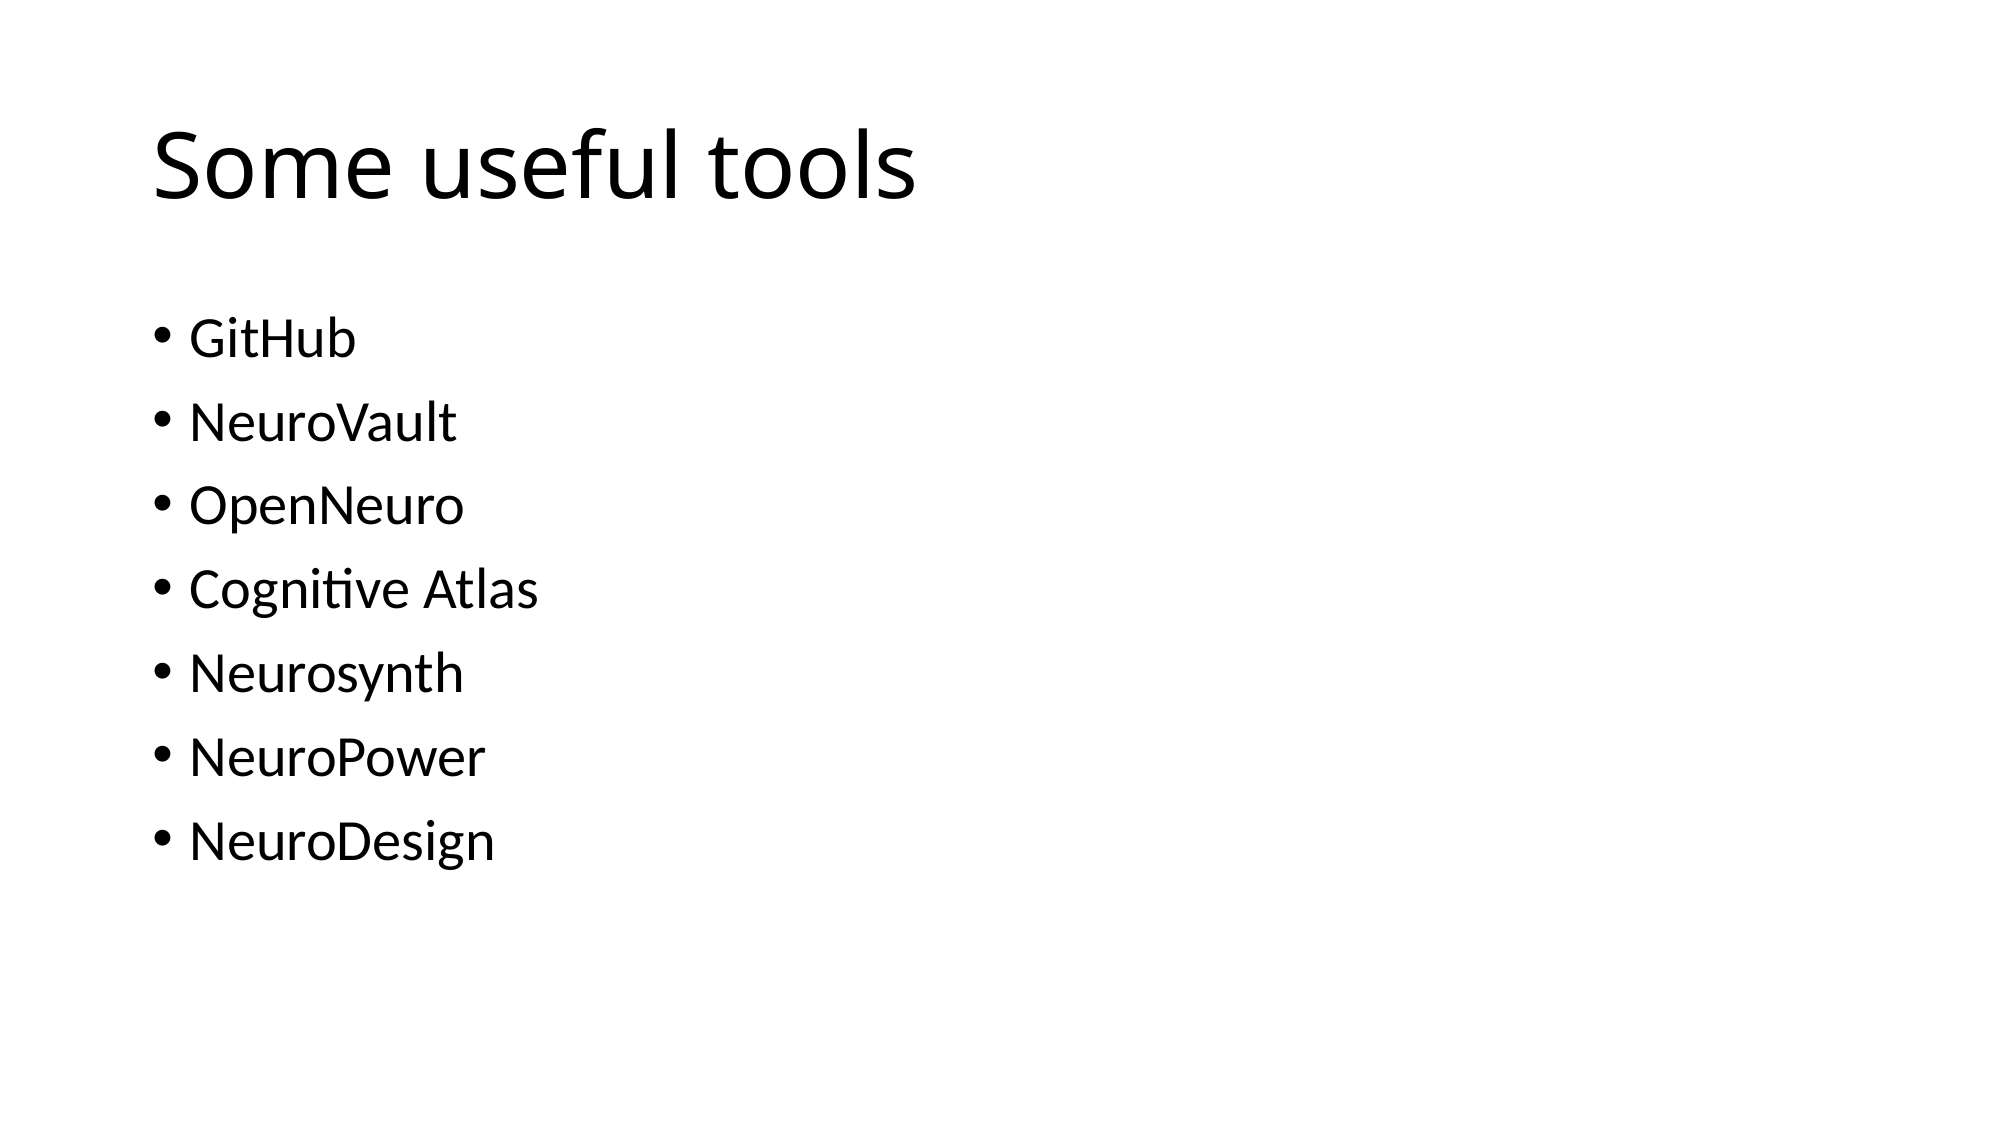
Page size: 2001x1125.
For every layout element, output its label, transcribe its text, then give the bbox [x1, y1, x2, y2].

list GitHub NeuroVault OpenNeuro Cognitive Atlas Neurosynth NeuroPower NeuroDesign [137, 299, 1863, 1014]
title Some useful tools [137, 59, 1863, 278]
